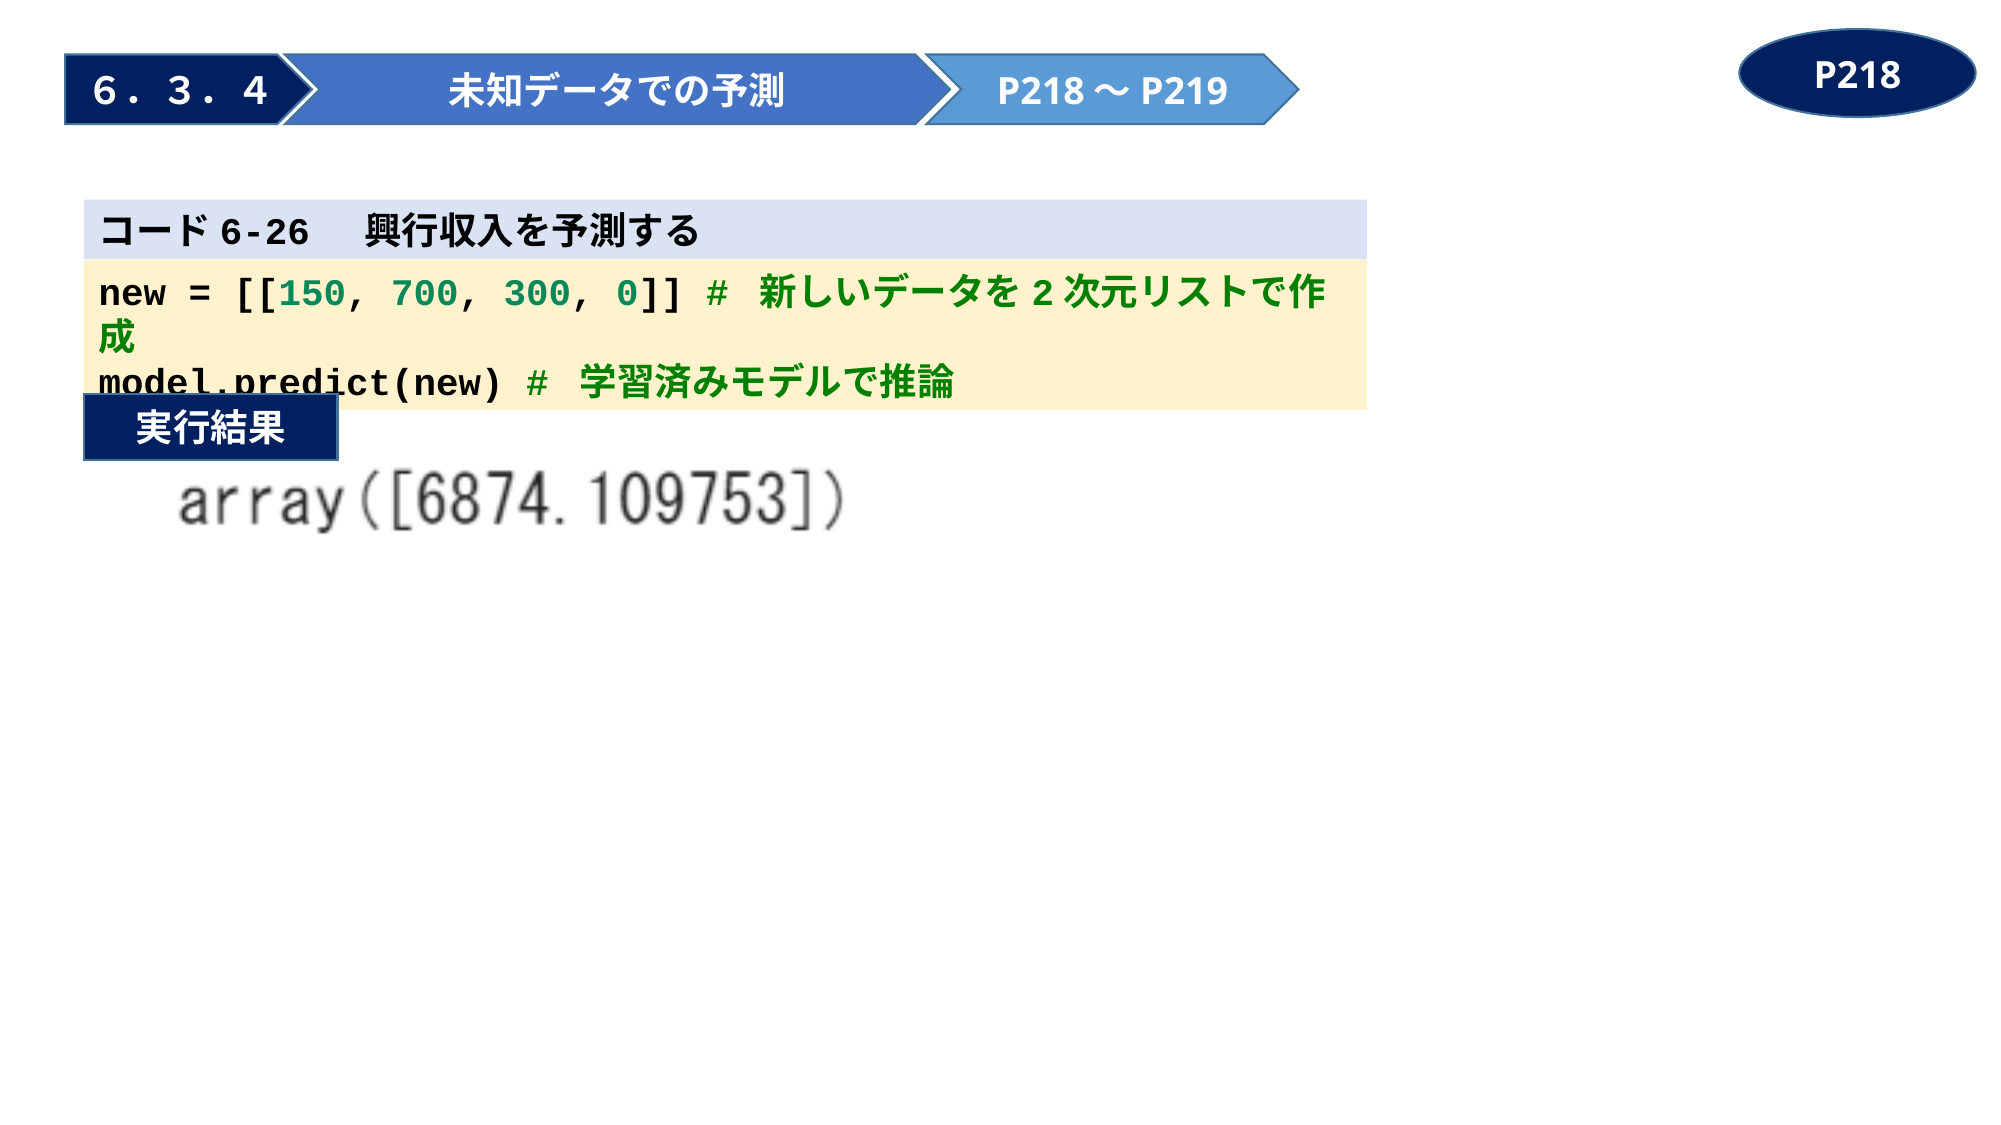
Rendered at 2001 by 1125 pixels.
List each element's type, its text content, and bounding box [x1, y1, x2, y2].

text_box P218～P219 [924, 53, 1300, 126]
text_box コード6-26 興行収入を予測する [83, 199, 1367, 260]
text_box 未知データでの予測 [282, 53, 952, 126]
picture [83, 460, 969, 549]
text_box ６．３．４ [64, 53, 314, 126]
text_box P218 [1738, 28, 1977, 119]
text_box 実行結果 [83, 393, 339, 460]
text_box new = [[150, 700, 300, 0]] # 新しいデータを2次元リストで作成 model.predict(new) # 学習済みモデルで推論 [83, 260, 1367, 410]
